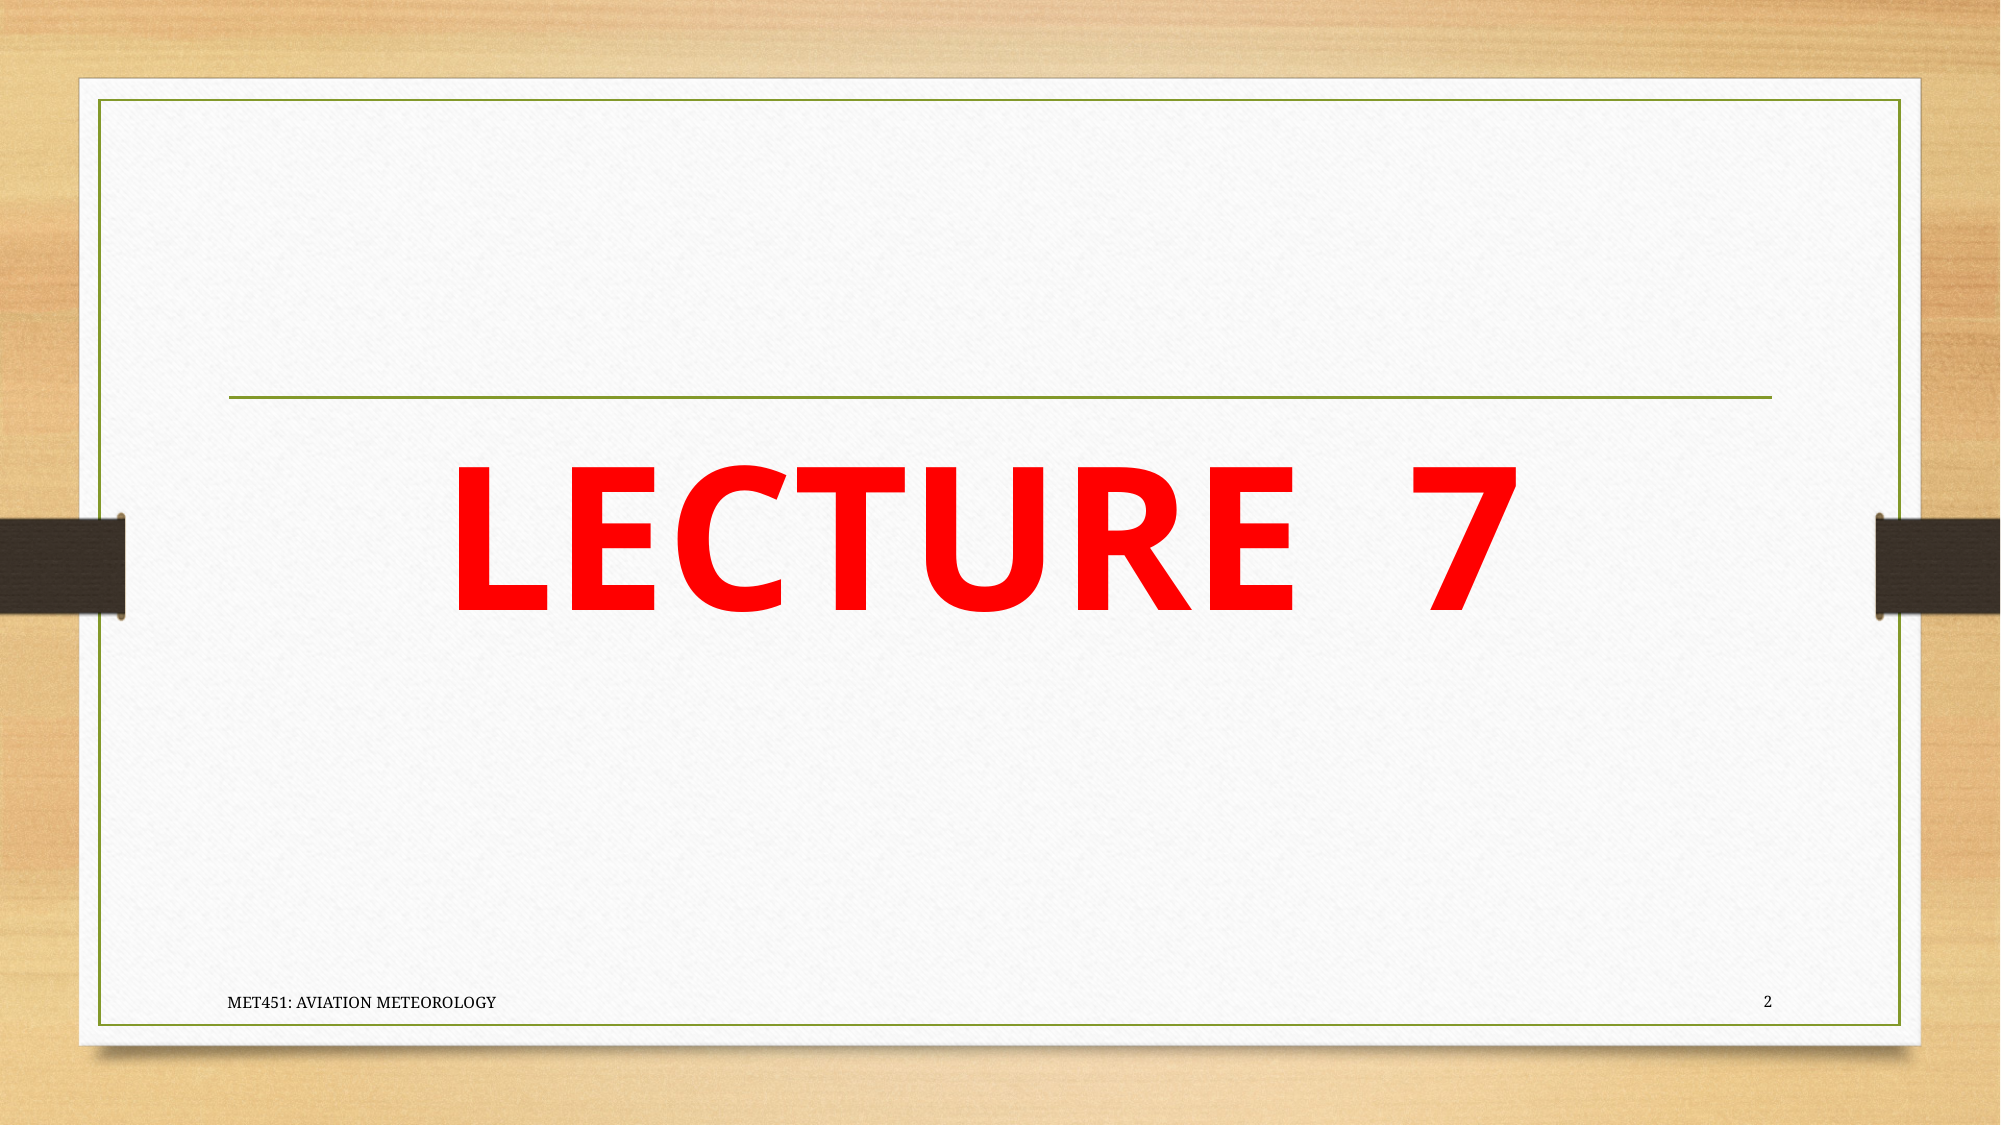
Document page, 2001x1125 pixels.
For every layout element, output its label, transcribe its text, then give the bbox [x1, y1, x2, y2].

footer MET451: AVIATION METEOROLOGY [212, 979, 1411, 1025]
slide_number 2 [1698, 979, 1788, 1025]
picture [0, 0, 2001, 1125]
title LECTURE 7 [249, 485, 1716, 577]
